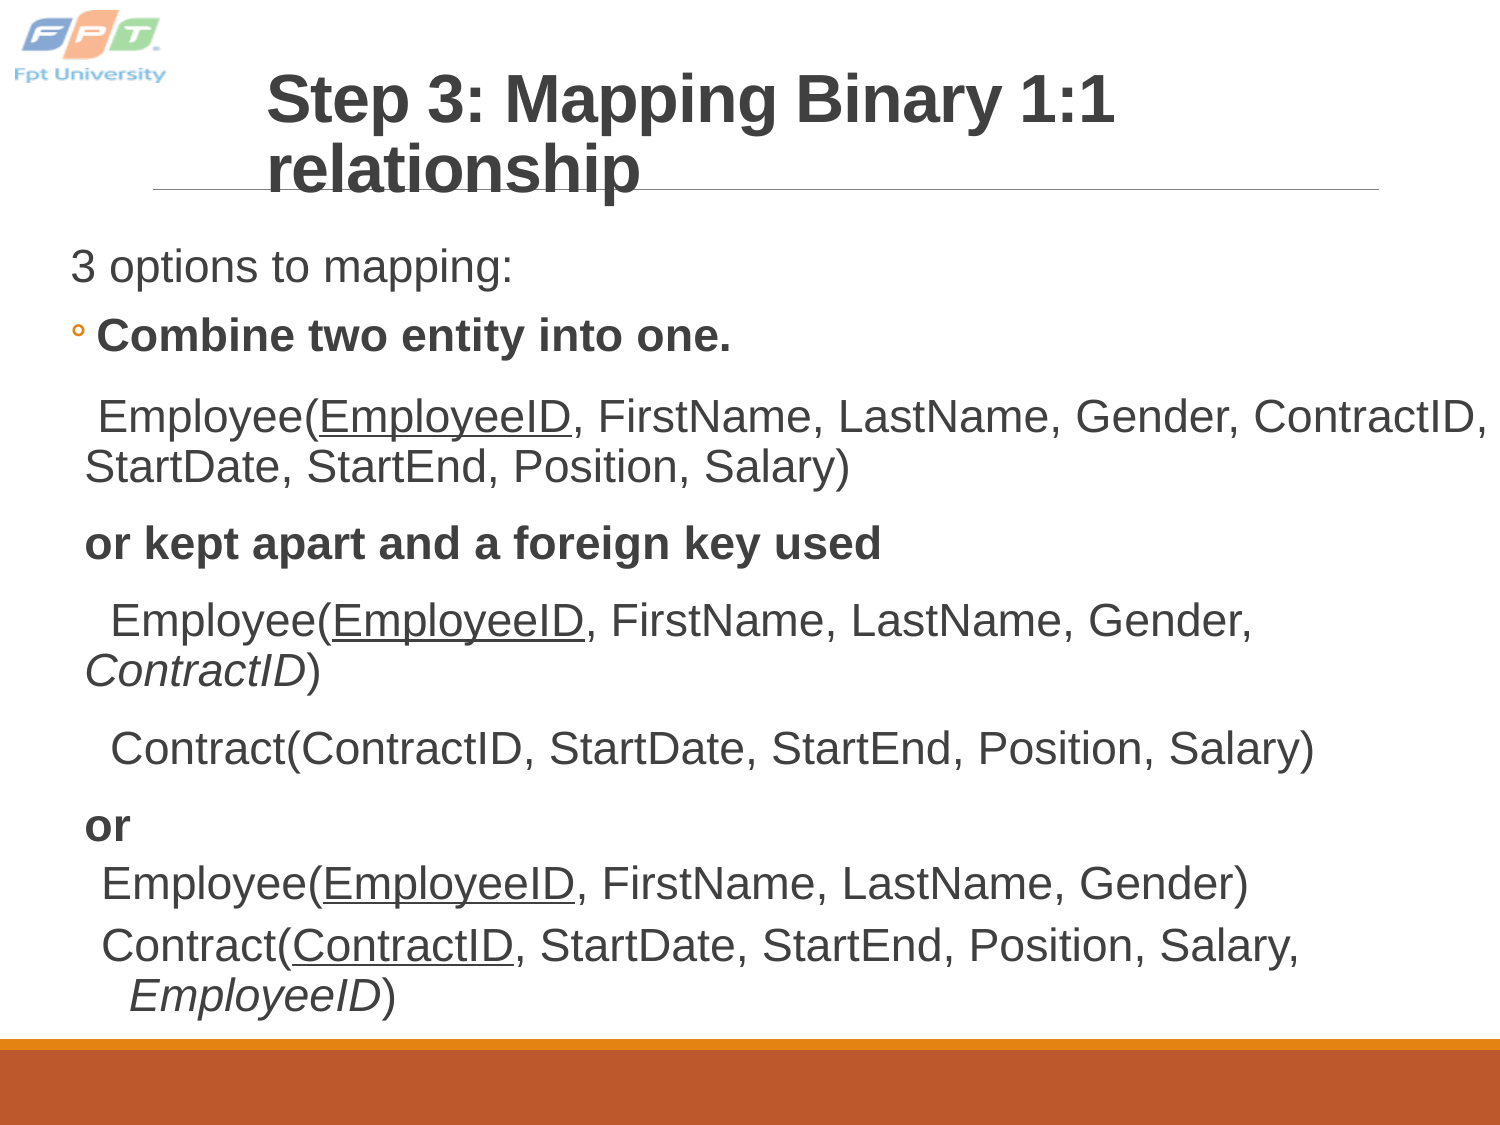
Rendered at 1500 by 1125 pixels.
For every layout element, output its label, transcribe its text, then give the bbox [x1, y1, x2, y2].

list 3 options to mapping: Combine two entity into one. Employee(EmployeeID, FirstName, LastName, Gender, ContractID, StartDate, StartEnd, Position, Salary) or kept apart and a foreign key used Employee(EmployeeID, FirstName, LastName, Gender, ContractID) Contract(ContractID, StartDate, StartEnd, Position, Salary) or Employee(EmployeeID, FirstName, LastName, Gender) Contract(ContractID, StartDate, StartEnd, Position, Salary, EmployeeID) [70, 234, 1500, 1034]
text_box [15, 10, 166, 83]
title Step 3: Mapping Binary 1:1 relationship [251, 59, 1500, 216]
